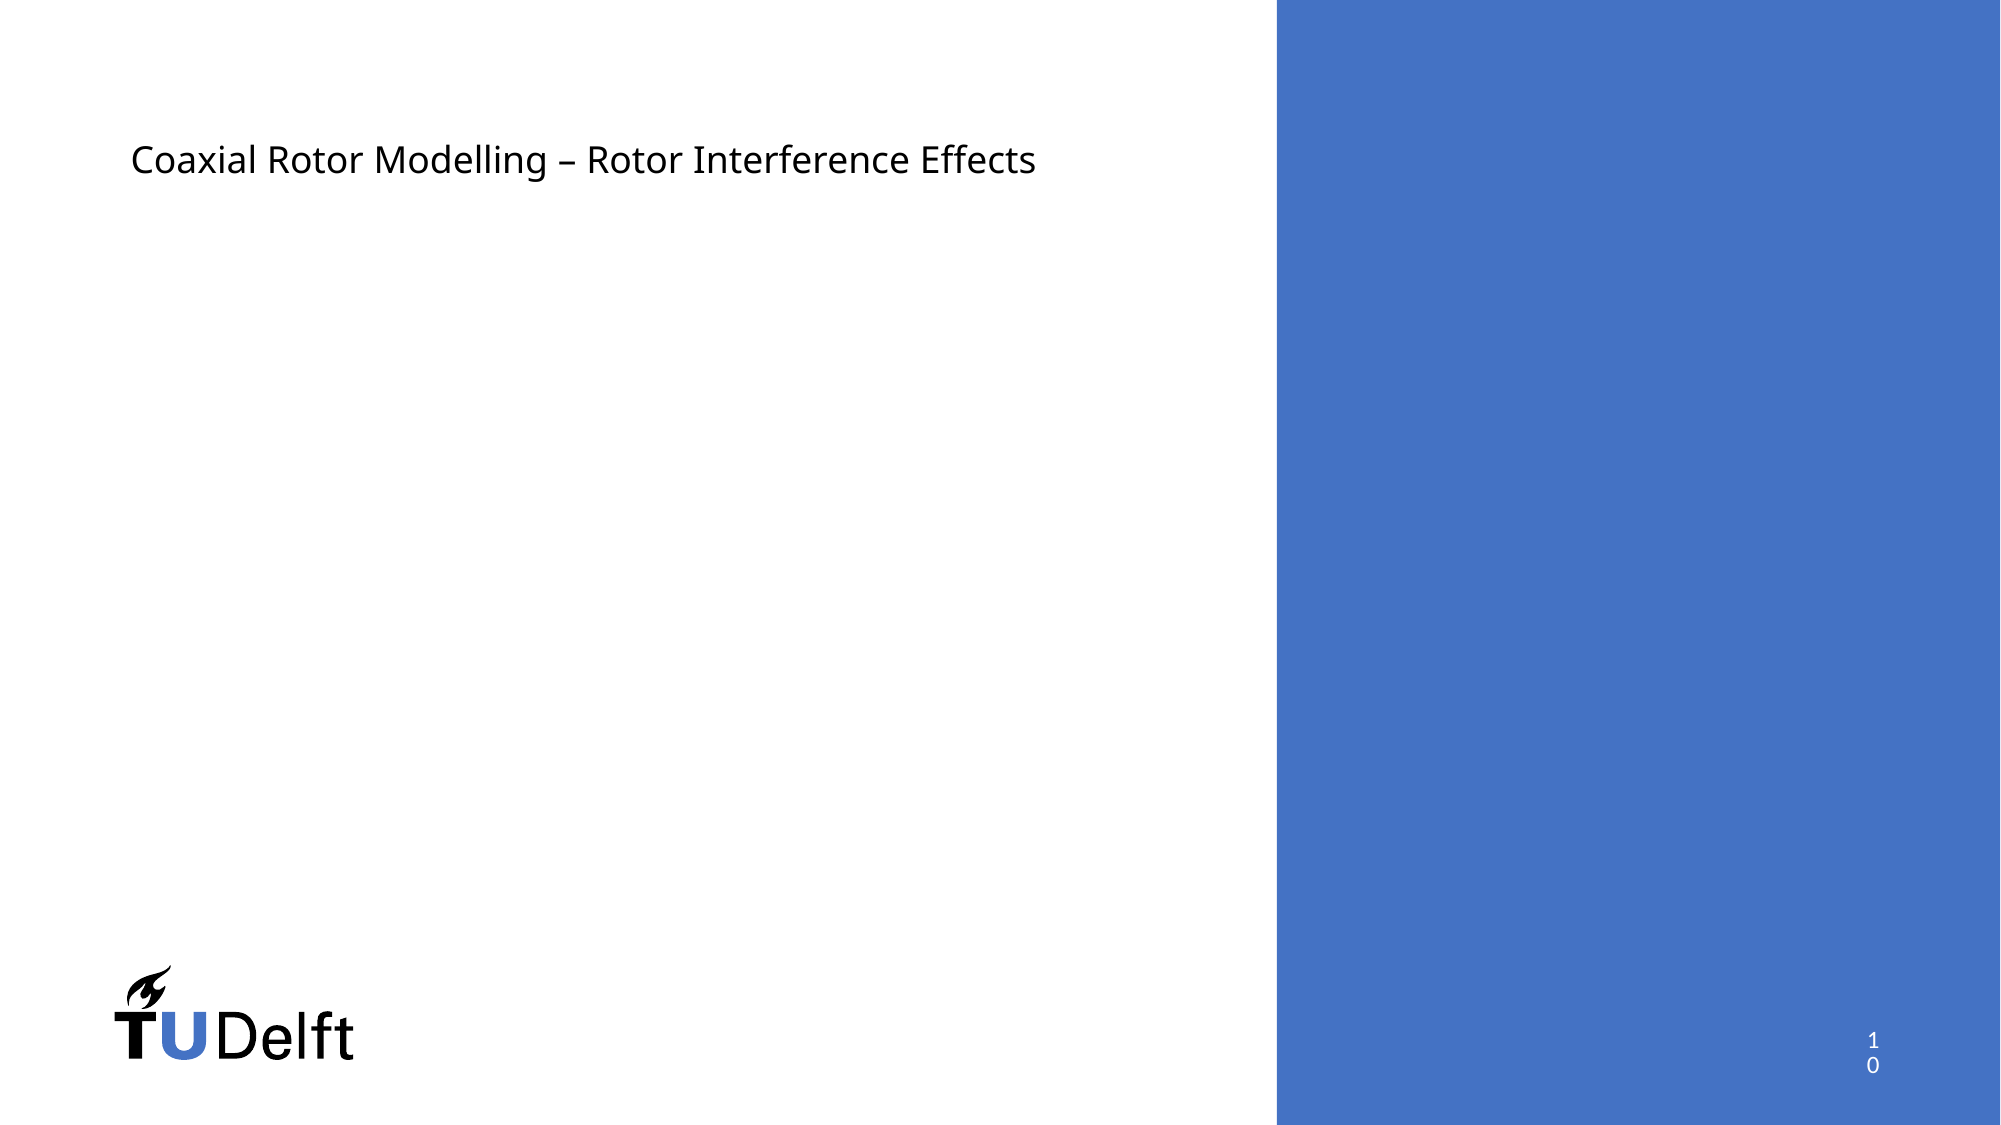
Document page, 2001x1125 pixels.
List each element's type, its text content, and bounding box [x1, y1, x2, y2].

title Coaxial Rotor Modelling – Rotor Interference Effects [115, 121, 1153, 203]
slide_number 10 [1861, 1024, 1882, 1053]
